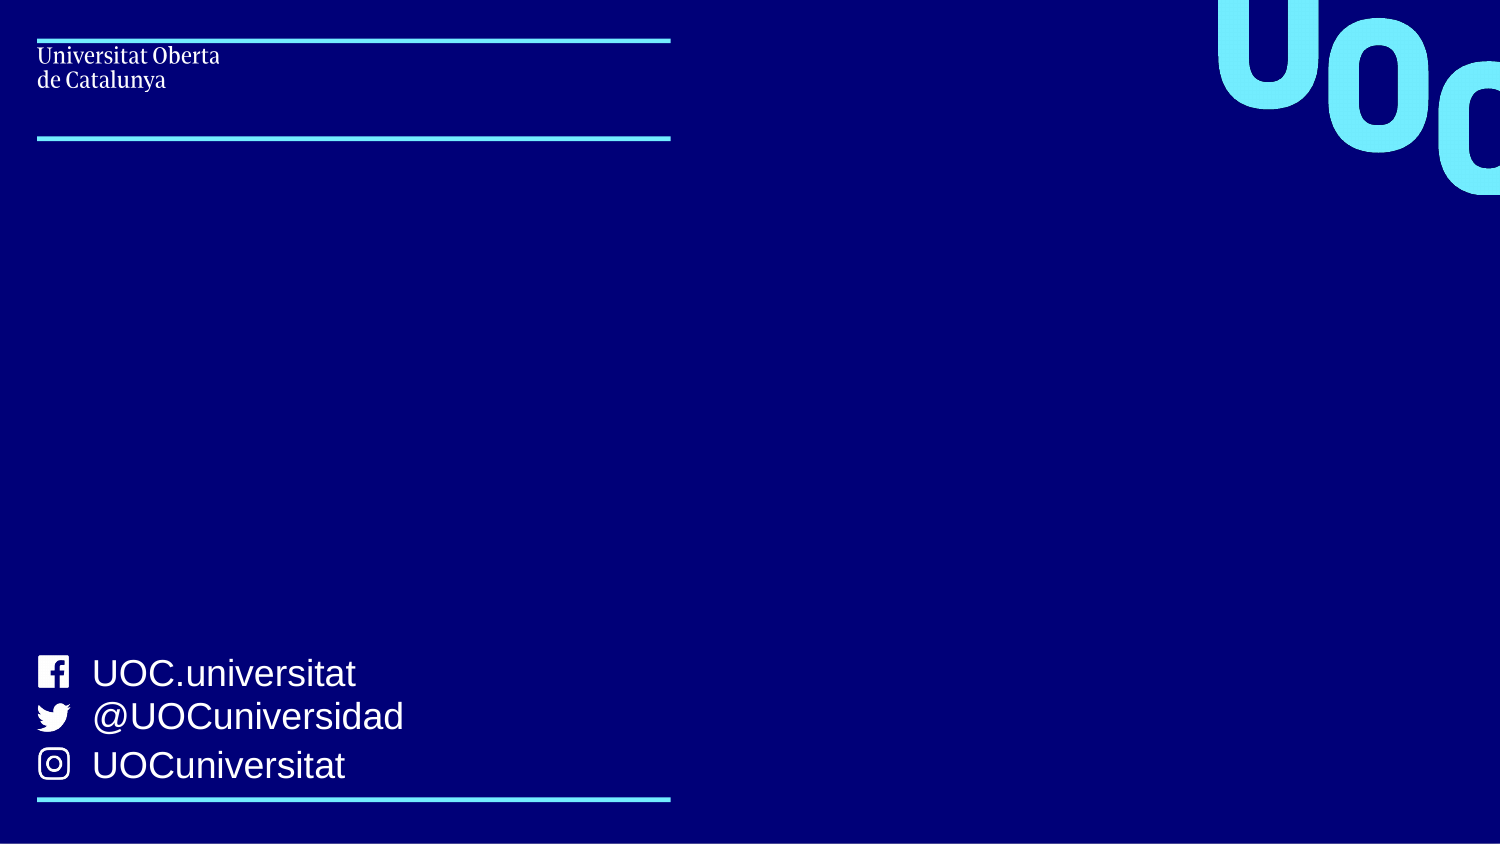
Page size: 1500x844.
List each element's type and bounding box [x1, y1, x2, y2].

picture [38, 747, 70, 780]
picture [1218, 0, 1500, 195]
picture [36, 703, 71, 732]
picture [37, 46, 219, 92]
picture [38, 655, 69, 688]
